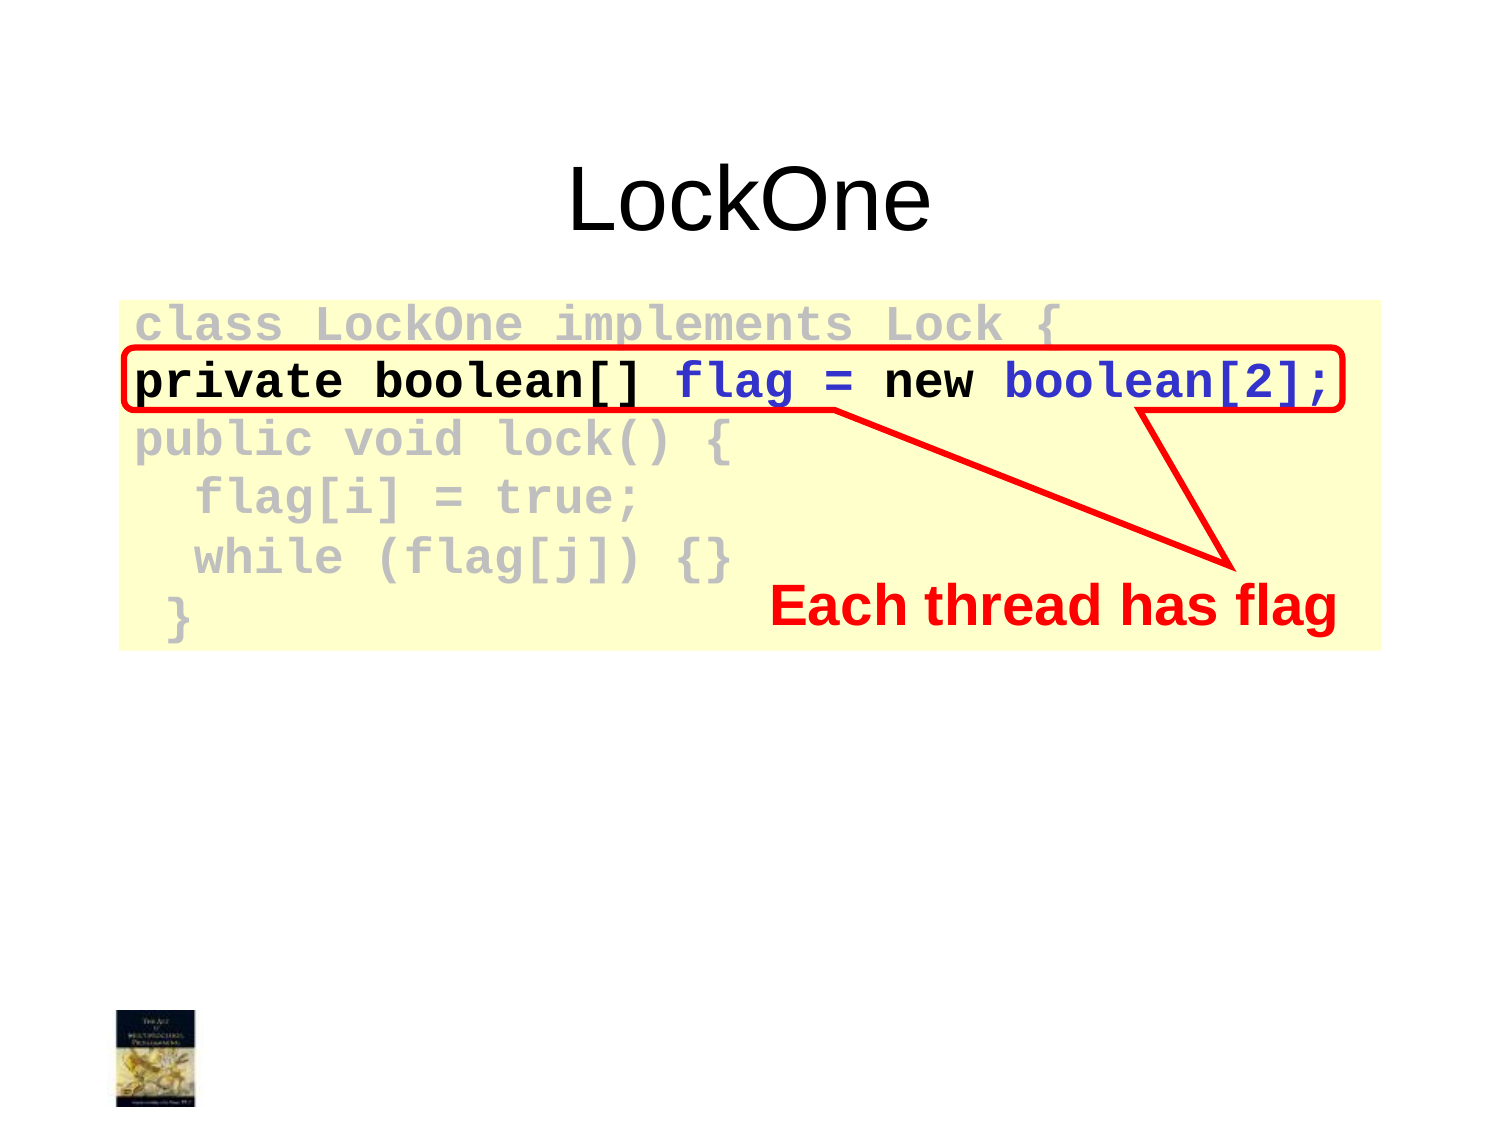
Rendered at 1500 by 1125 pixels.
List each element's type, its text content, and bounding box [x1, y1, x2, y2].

picture [107, 1010, 204, 1107]
text_box [123, 347, 1343, 559]
text_box class LockOne implements Lock { private boolean[] flag = new boolean[2]; public void lock() { flag[i] = true; while (flag[j]) {} } [118, 299, 1381, 651]
text_box Each thread has flag [754, 559, 1355, 645]
title LockOne [112, 99, 1388, 288]
